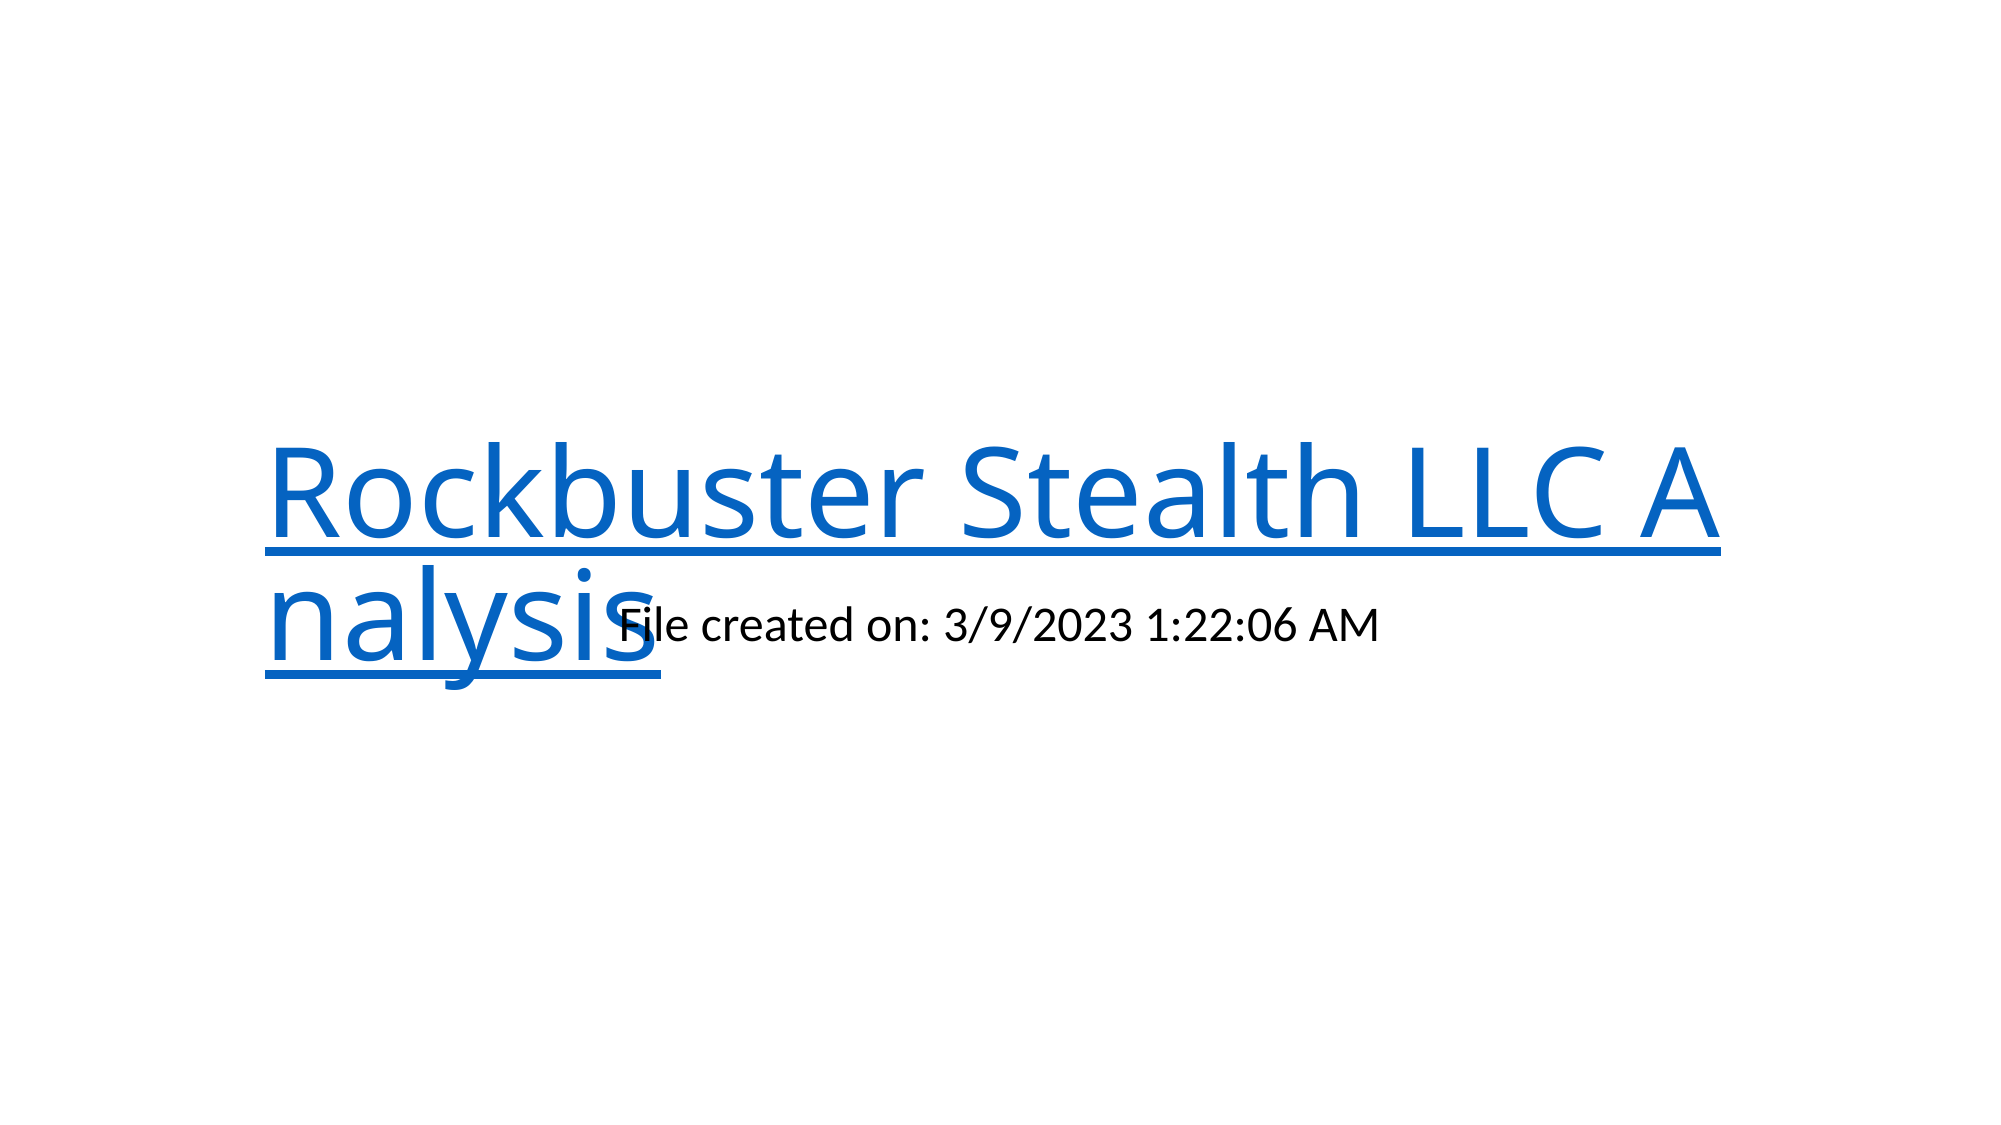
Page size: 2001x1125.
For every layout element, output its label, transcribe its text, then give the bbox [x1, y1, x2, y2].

title Rockbuster Stealth LLC Analysis [249, 184, 1750, 576]
subtitle File created on: 3/9/2023 1:22:06 AM [249, 590, 1750, 863]
